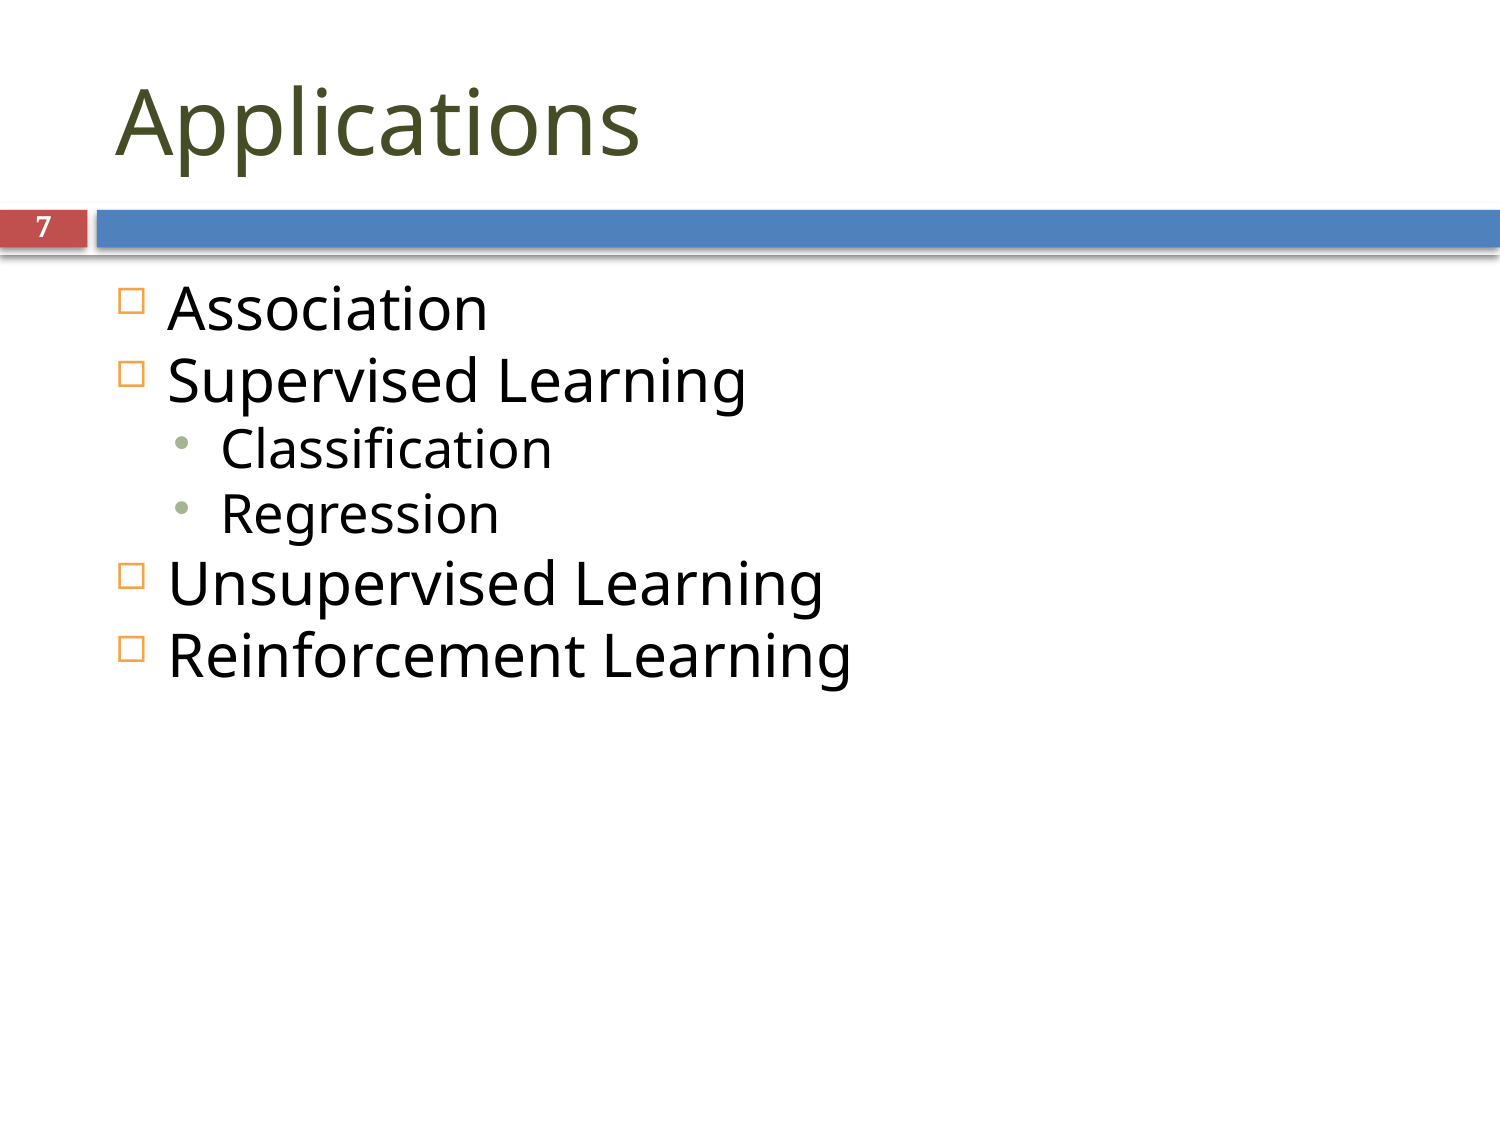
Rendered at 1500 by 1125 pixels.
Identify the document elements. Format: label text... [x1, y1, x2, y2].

text_box Applications [100, 37, 1438, 200]
text_box <number> [0, 208, 88, 249]
text_box Association Supervised Learning Classification Regression Unsupervised Learning Reinforcement Learning [100, 262, 1438, 1000]
